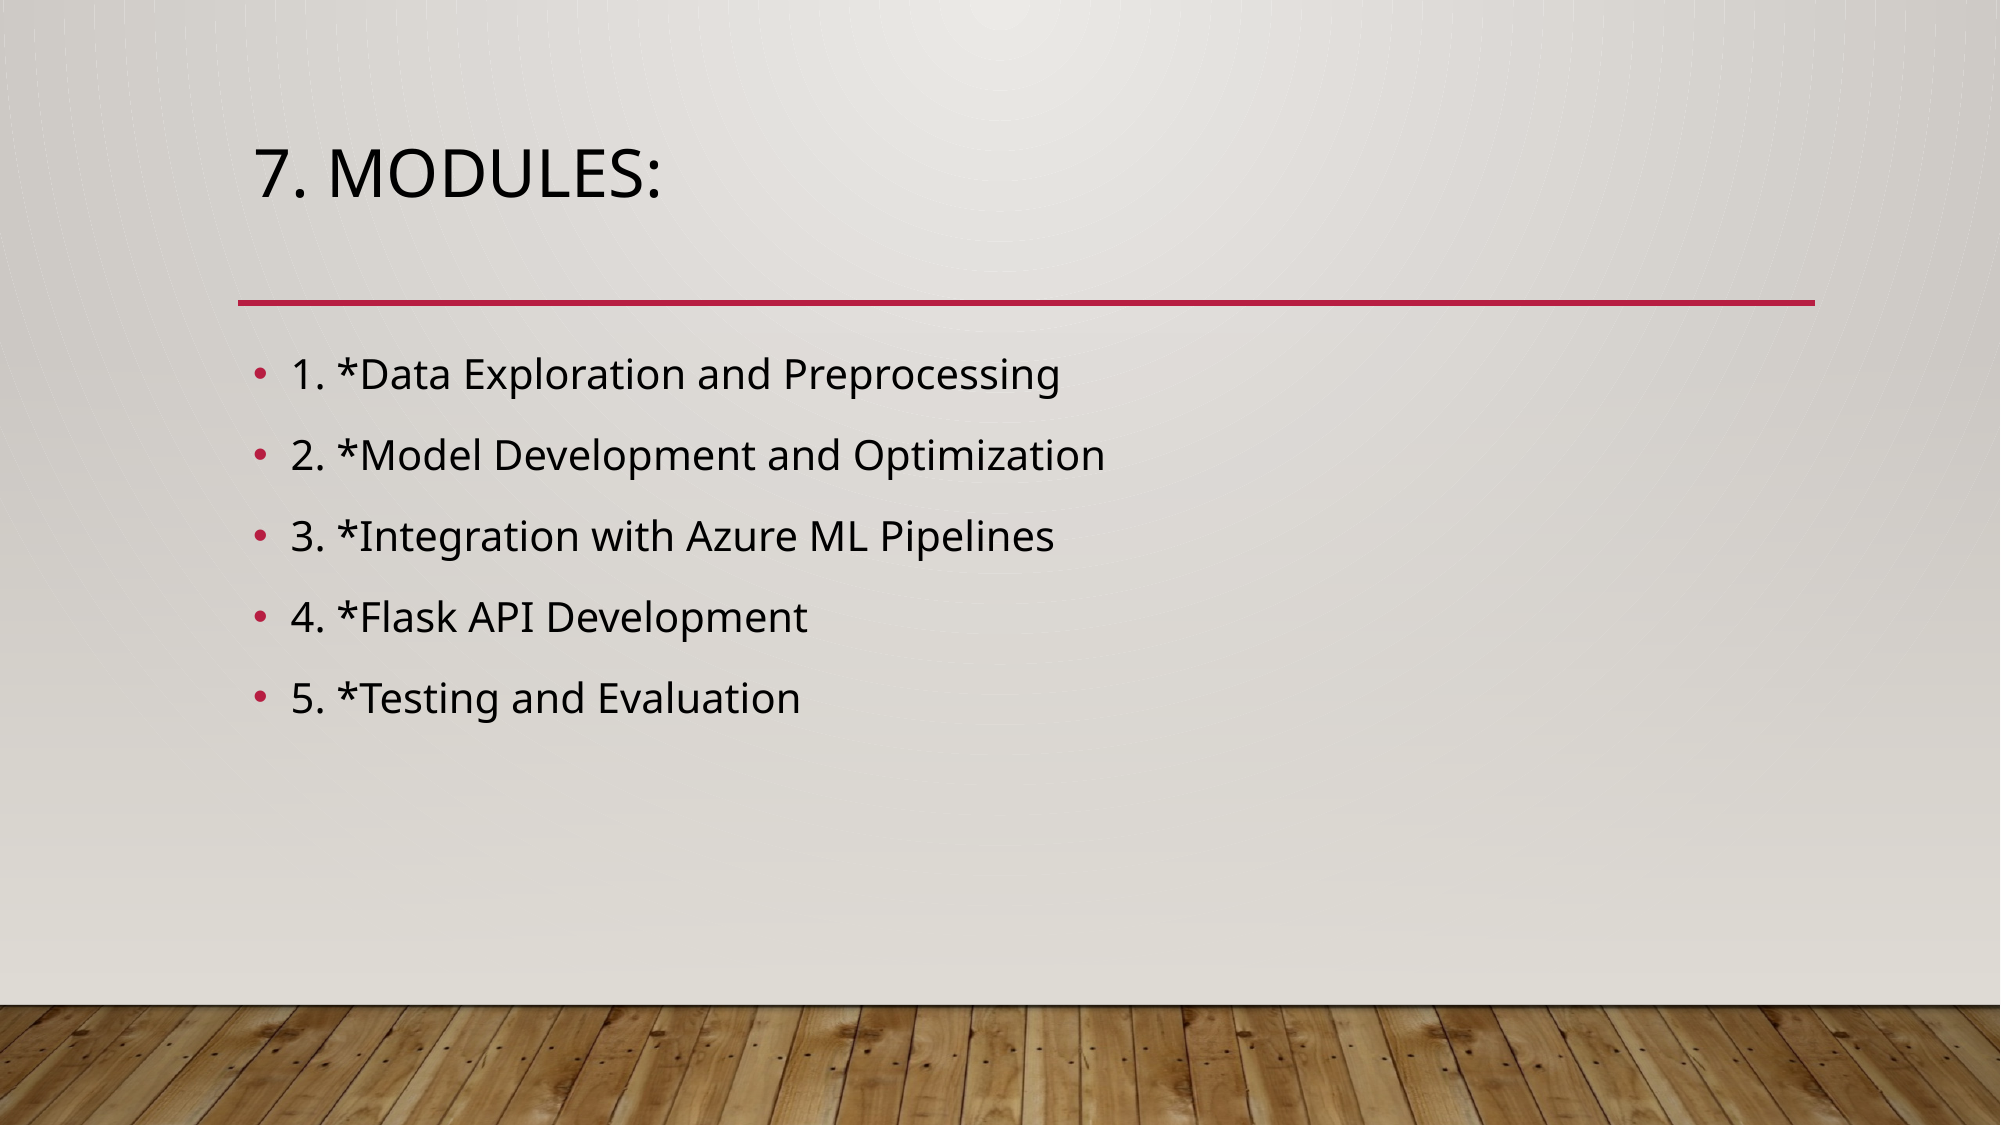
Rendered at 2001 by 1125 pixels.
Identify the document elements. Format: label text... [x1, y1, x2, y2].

title 7. Modules: [238, 131, 1814, 305]
picture [0, 1005, 2000, 1125]
list 1. *Data Exploration and Preprocessing 2. *Model Development and Optimization 3. *Integration with Azure ML Pipelines 4. *Flask API Development 5. *Testing and Evaluation [238, 330, 1814, 897]
